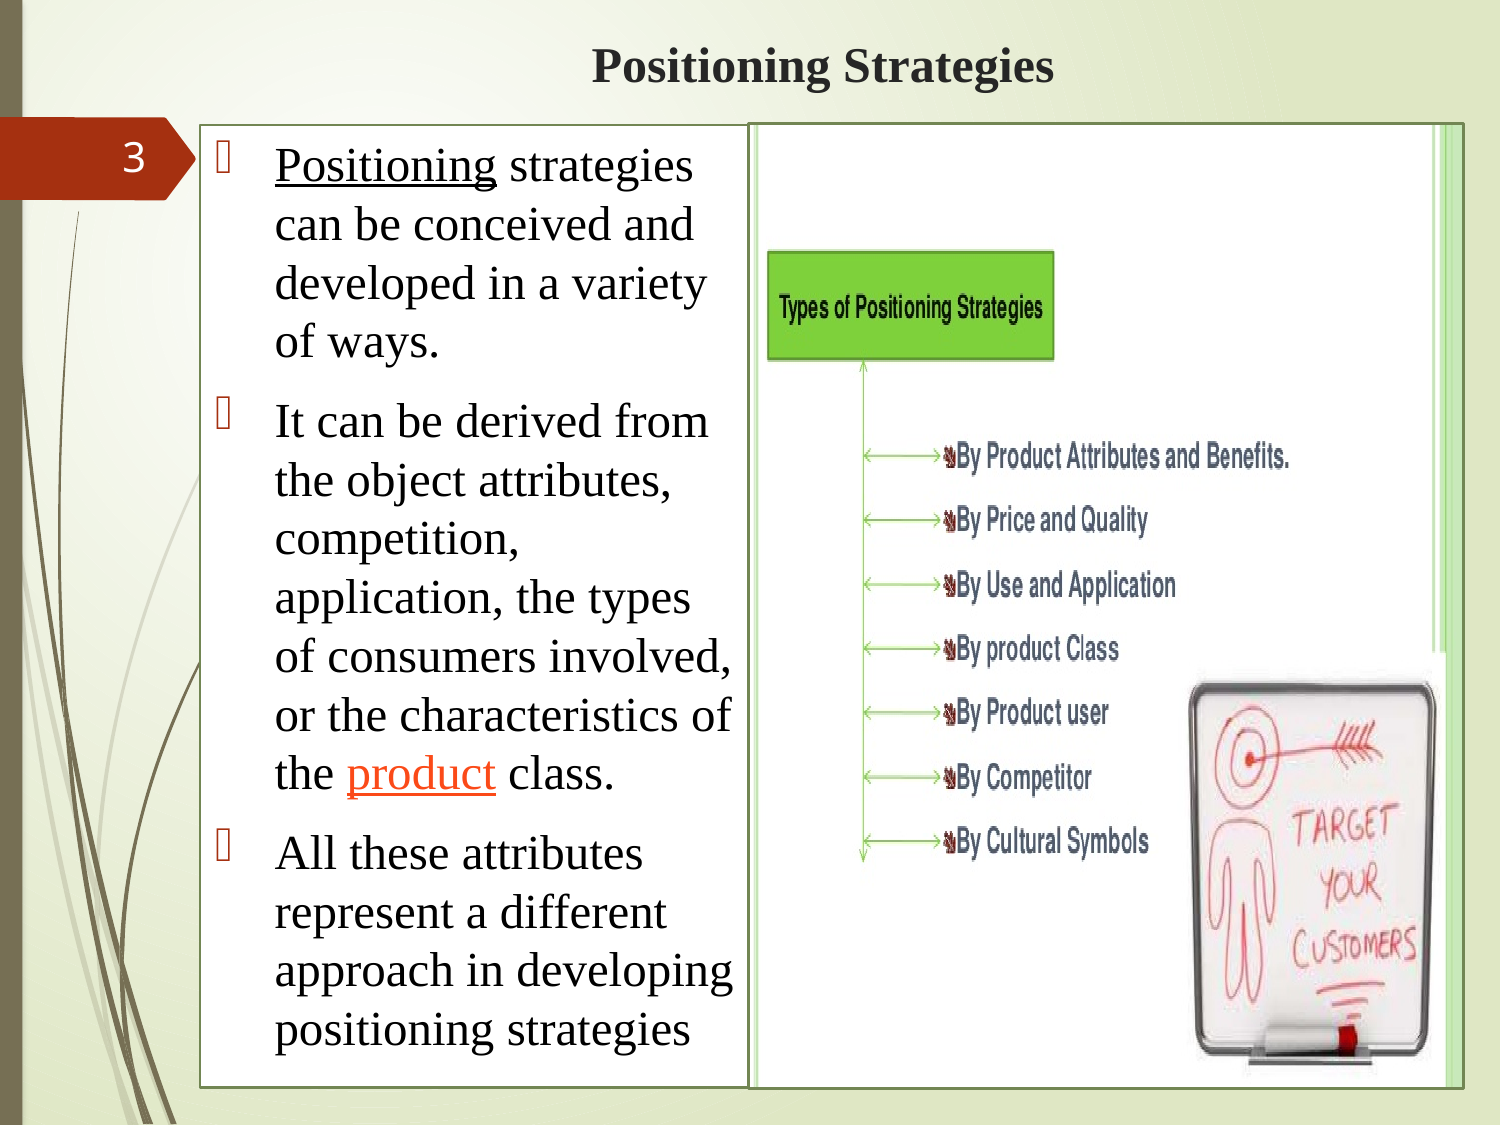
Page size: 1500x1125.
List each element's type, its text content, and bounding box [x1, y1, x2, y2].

title Positioning Strategies [275, 24, 1372, 100]
picture [749, 124, 1463, 1088]
list Positioning strategies can be conceived and developed in a variety of ways. It can be derived from the object attributes, competition, application, the types of consumers involved, or the characteristics of the product class. All these attributes represent a different approach in developing positioning strategies [199, 124, 747, 1089]
slide_number 3 [65, 129, 162, 190]
